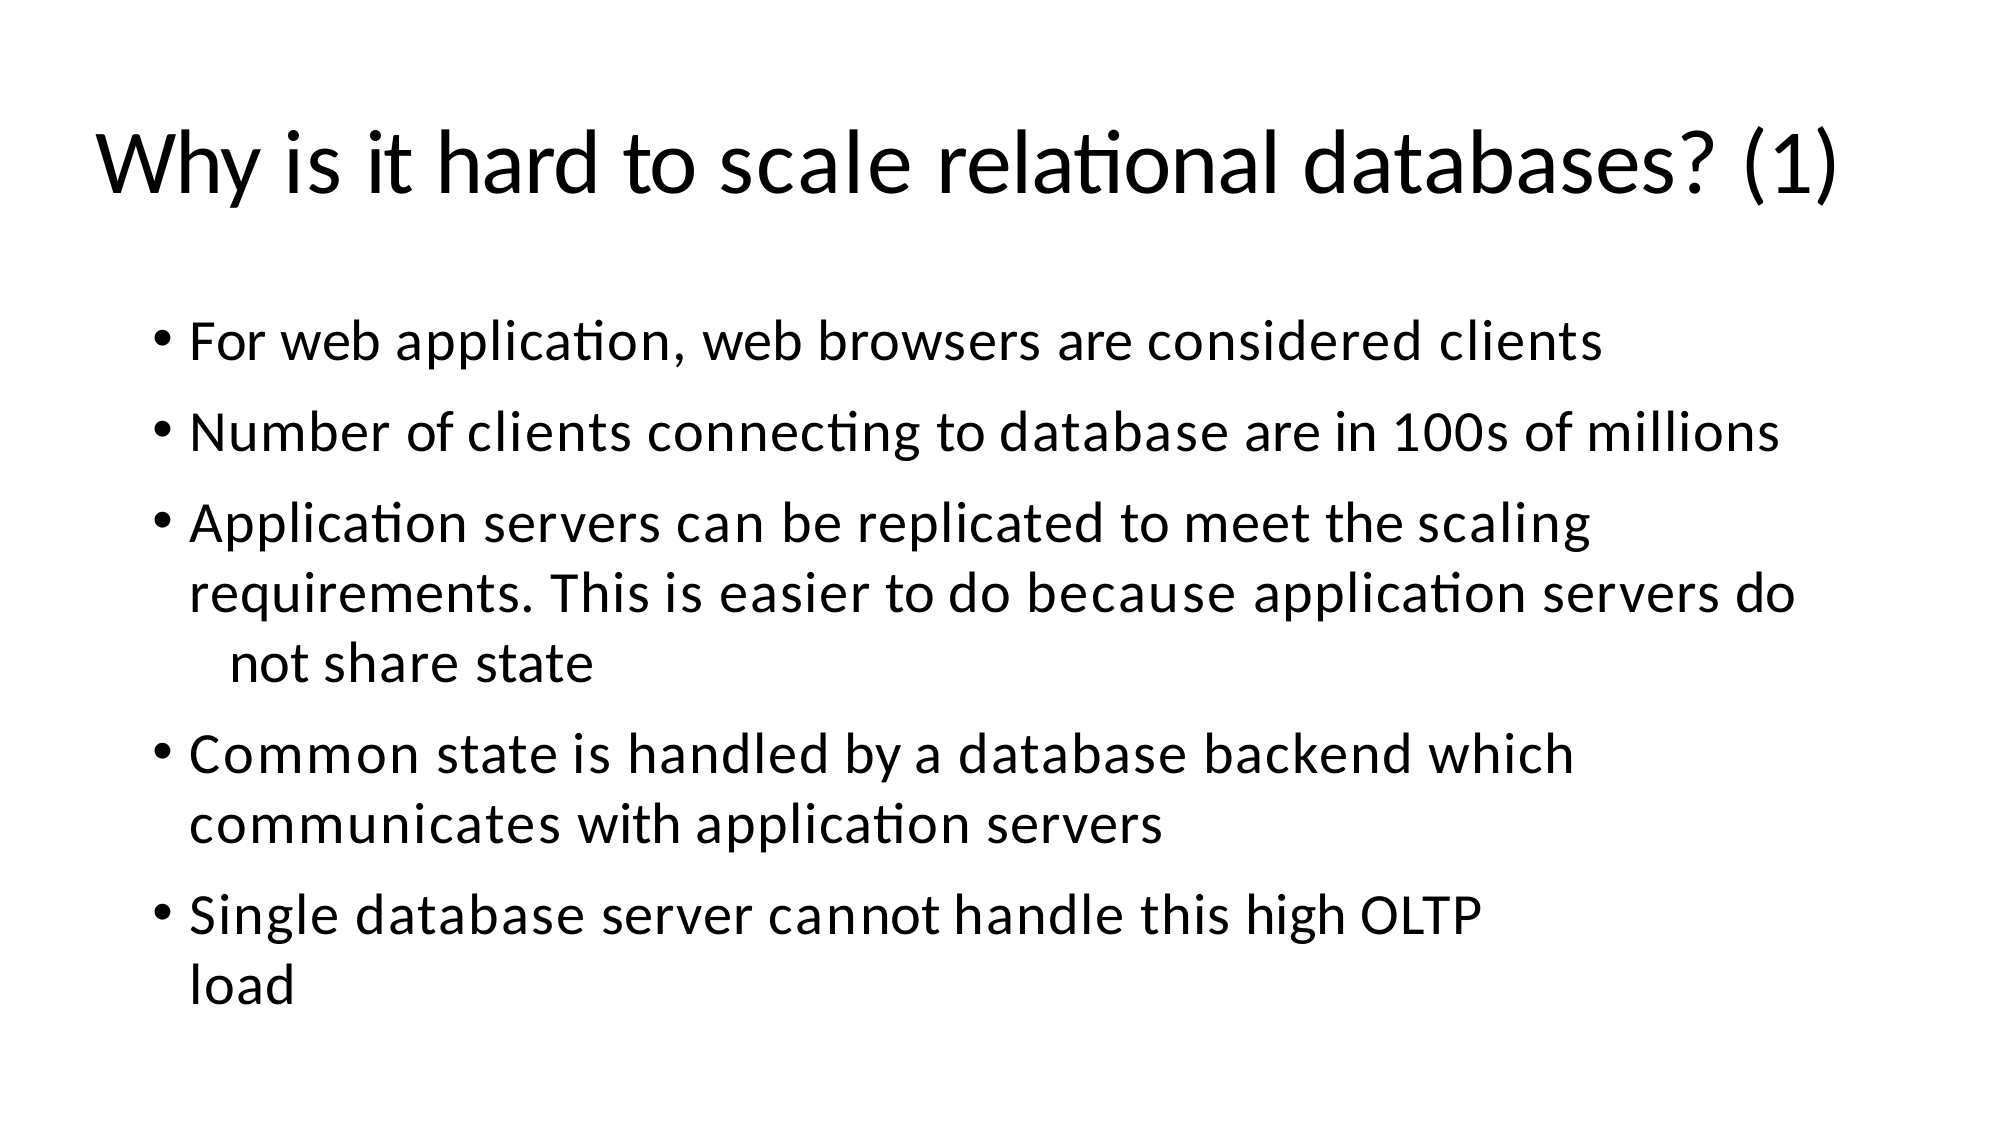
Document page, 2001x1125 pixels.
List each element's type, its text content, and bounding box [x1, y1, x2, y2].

text_box For web application, web browsers are considered clients Number of clients connecting to database are in 100s of millions Application servers can be replicated to meet the scaling requirements. This is easier to do because application servers do not share state Common state is handled by a database backend which communicates with application servers Single database server cannot handle this high OLTP load [150, 279, 1804, 1016]
title Why is it hard to scale relational databases? (1) [93, 99, 1907, 290]
